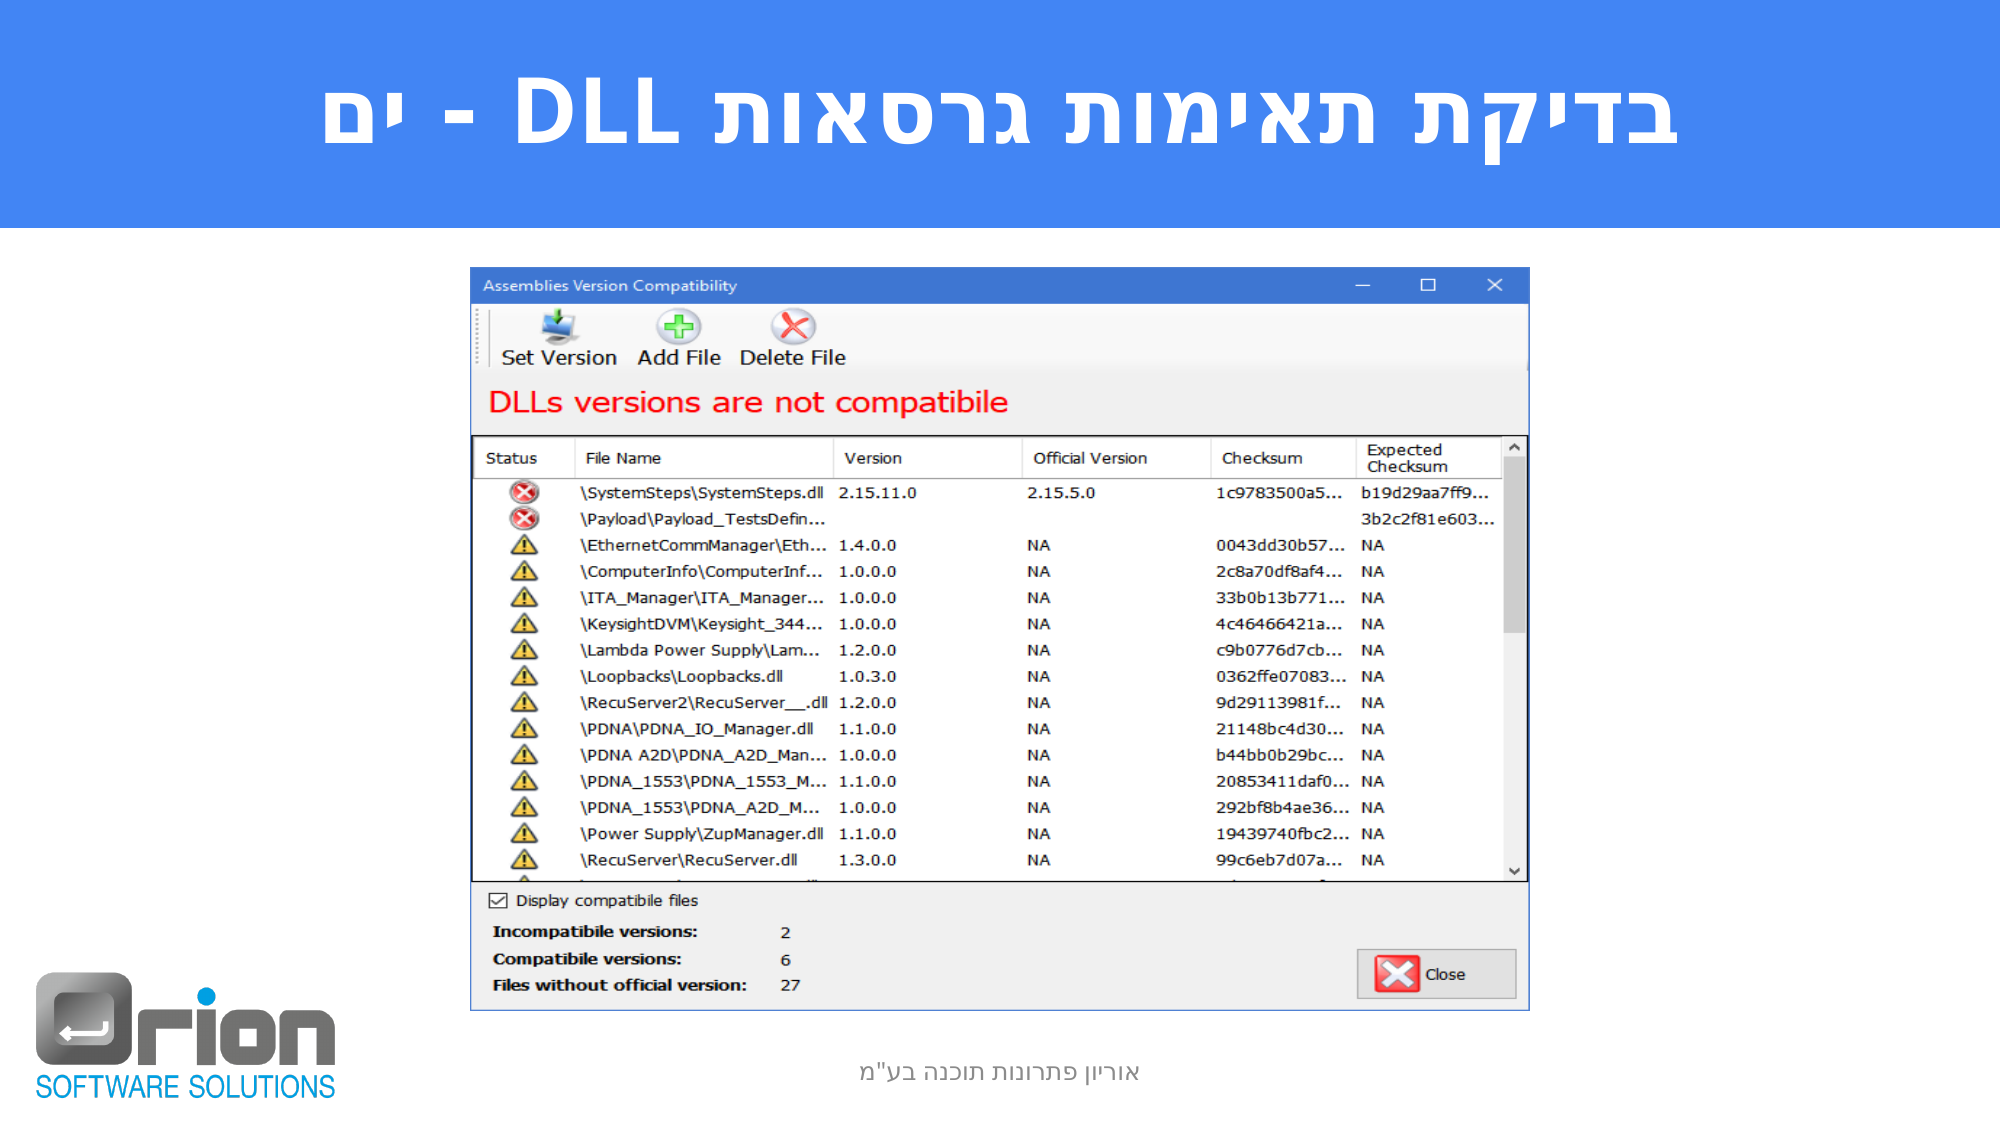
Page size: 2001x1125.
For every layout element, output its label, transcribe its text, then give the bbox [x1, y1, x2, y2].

picture [470, 267, 1530, 1011]
footer אוריון פתרונות תוכנה בע"מ [662, 1042, 1338, 1103]
title בדיקת תאימות גרסאות DLL - ים [0, 0, 2000, 229]
picture [31, 954, 340, 1110]
